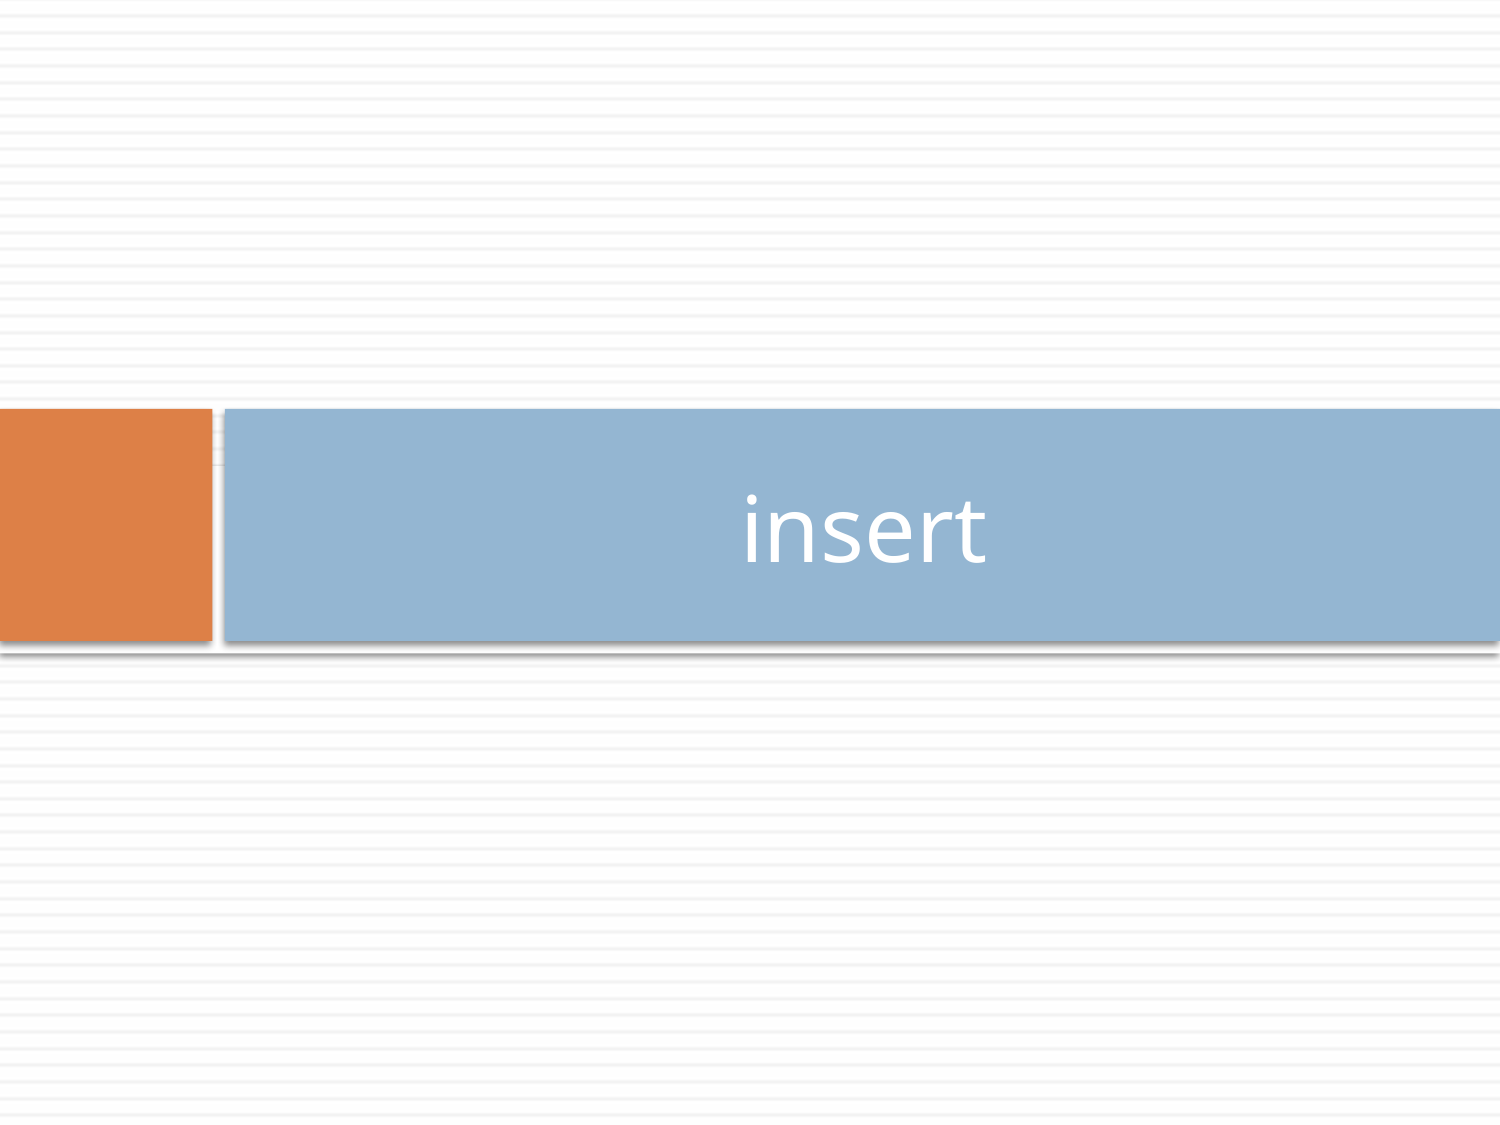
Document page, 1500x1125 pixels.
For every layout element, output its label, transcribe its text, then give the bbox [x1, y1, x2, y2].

title insert [238, 444, 1489, 607]
